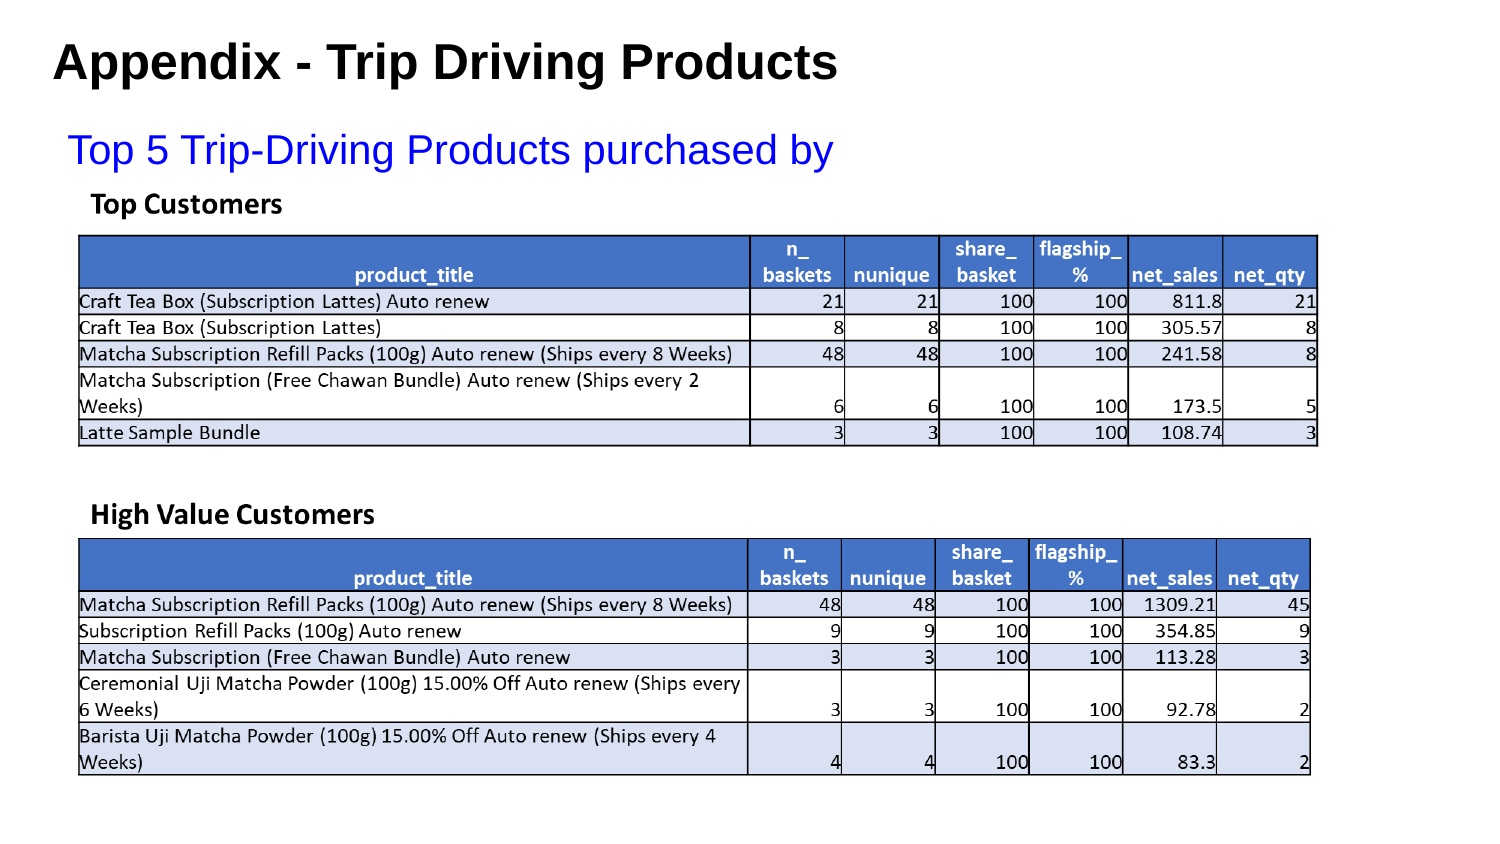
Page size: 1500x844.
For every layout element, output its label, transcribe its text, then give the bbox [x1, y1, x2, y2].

title Appendix - Trip Driving Products [37, 14, 1435, 109]
picture [70, 174, 1319, 789]
text_box Top 5 Trip-Driving Products purchased by [52, 99, 1084, 188]
